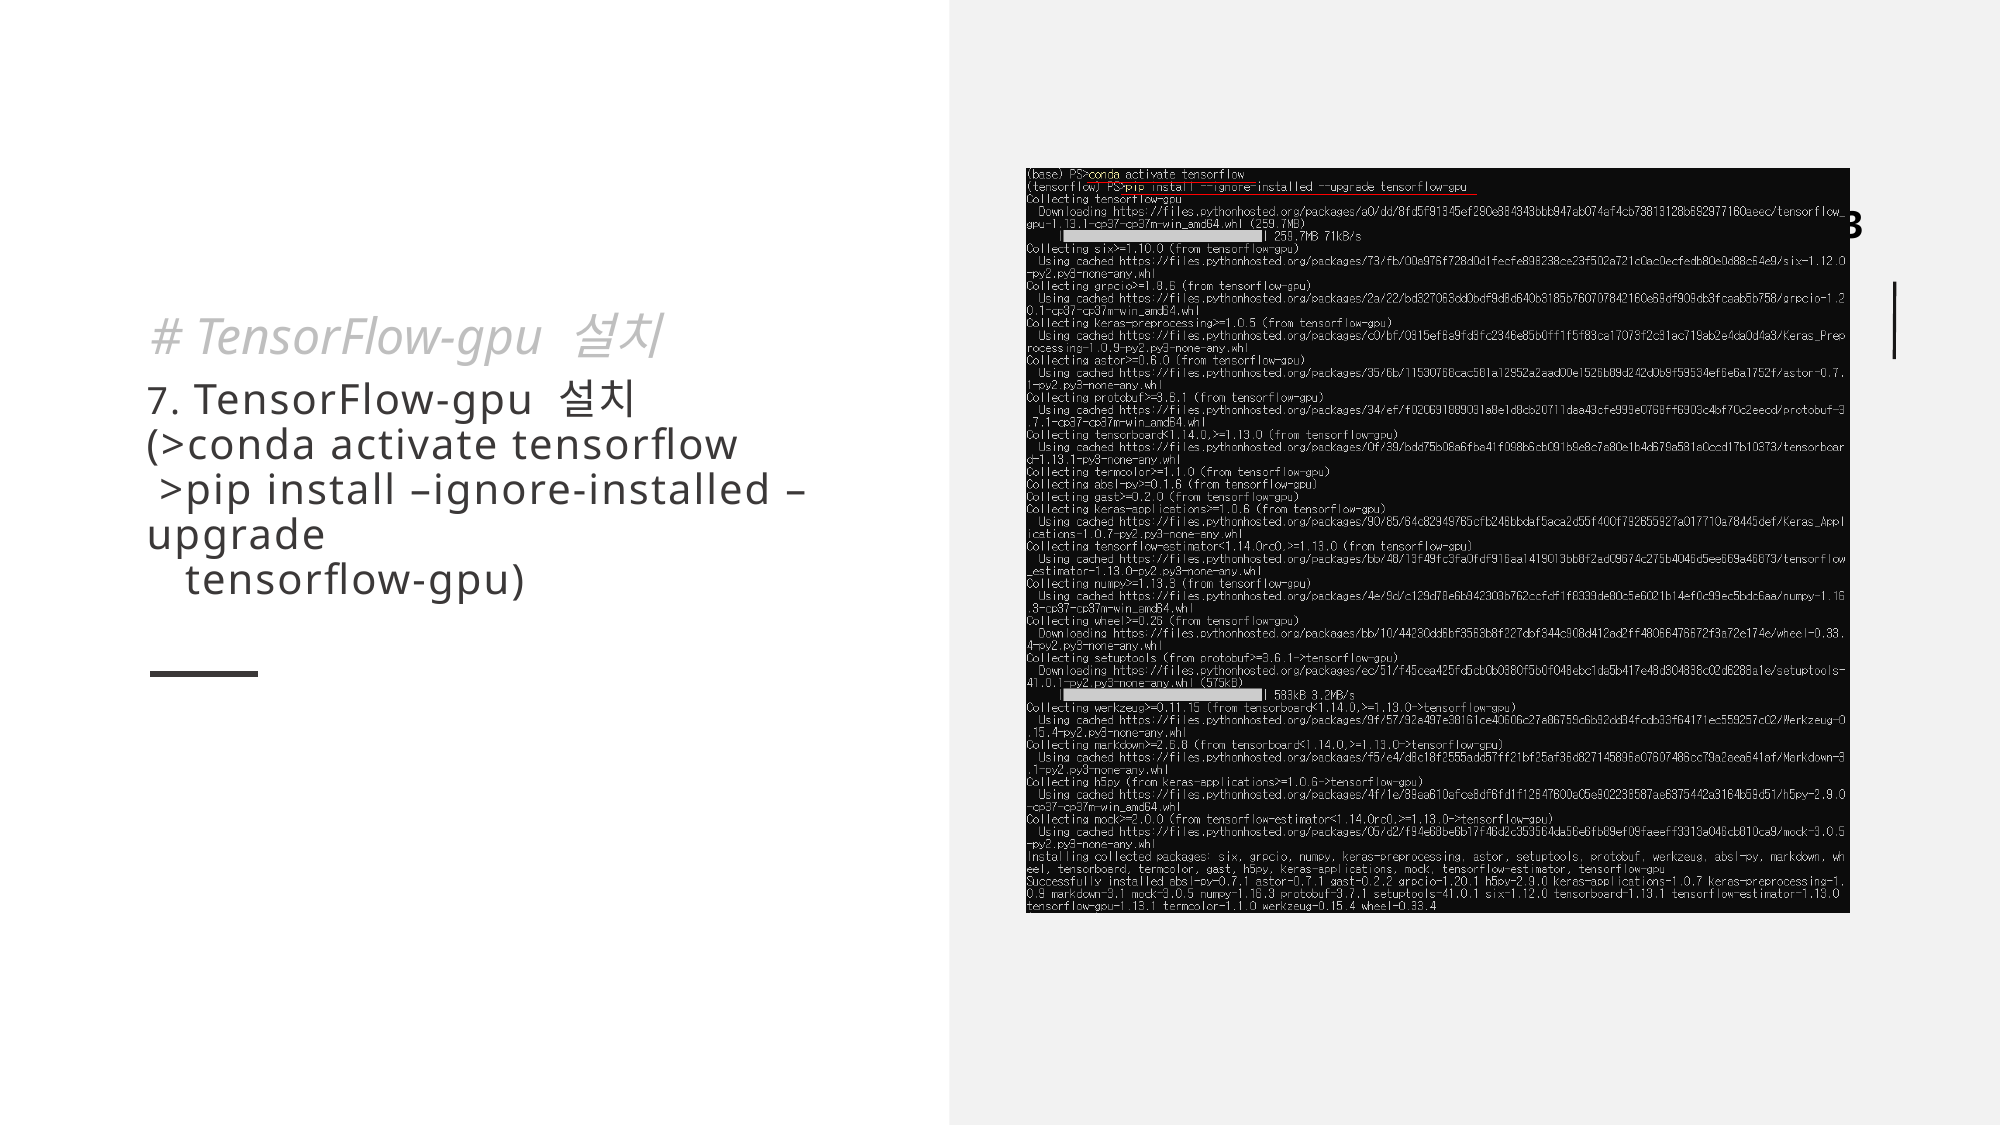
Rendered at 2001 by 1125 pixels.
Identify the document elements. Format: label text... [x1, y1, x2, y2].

picture [1026, 168, 1850, 913]
text_box # TensorFlow-gpu 설치 [135, 319, 784, 381]
text_box 7. TensorFlow-gpu 설치 (>conda activate tensorflow >pip install –ignore-installed –upgrade tensorflow-gpu) [131, 370, 933, 719]
